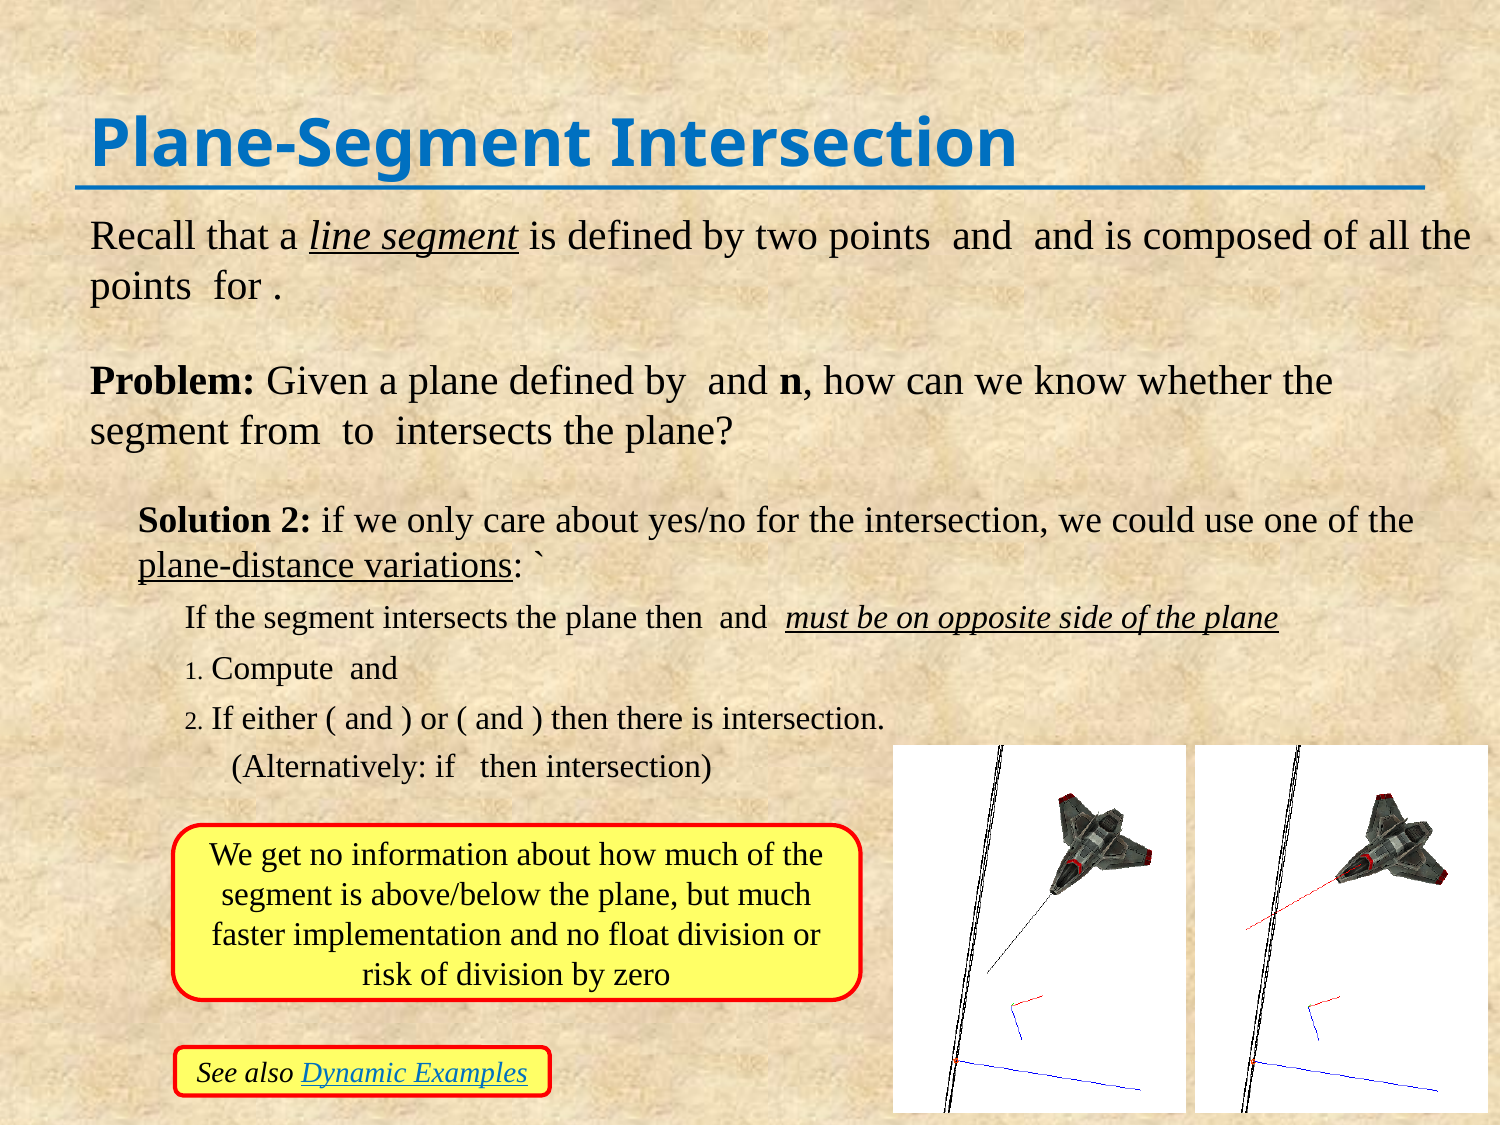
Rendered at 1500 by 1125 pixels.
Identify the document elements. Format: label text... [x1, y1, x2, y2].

text_box See also Dynamic Examples [173, 1045, 552, 1098]
title Plane-Segment Intersection [75, 24, 1488, 188]
text_box We get no information about how much of the segment is above/below the plane, but much faster implementation and no float division or risk of division by zero [171, 823, 863, 1002]
picture [0, 0, 1500, 1125]
